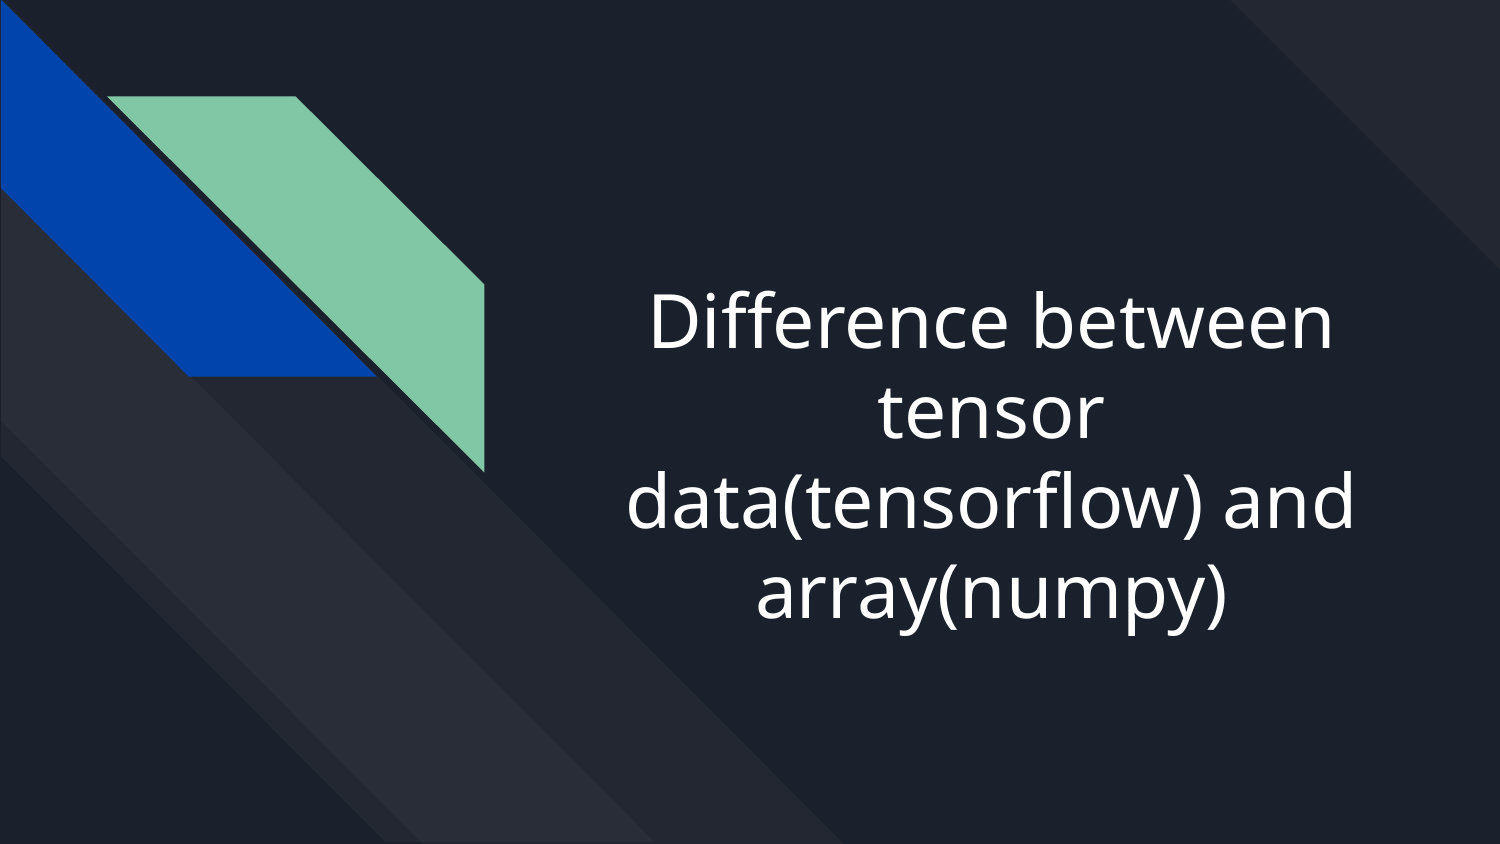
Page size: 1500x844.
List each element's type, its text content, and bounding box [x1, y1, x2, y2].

title Difference between tensor data(tensorflow) and array(numpy) [580, 258, 1404, 518]
